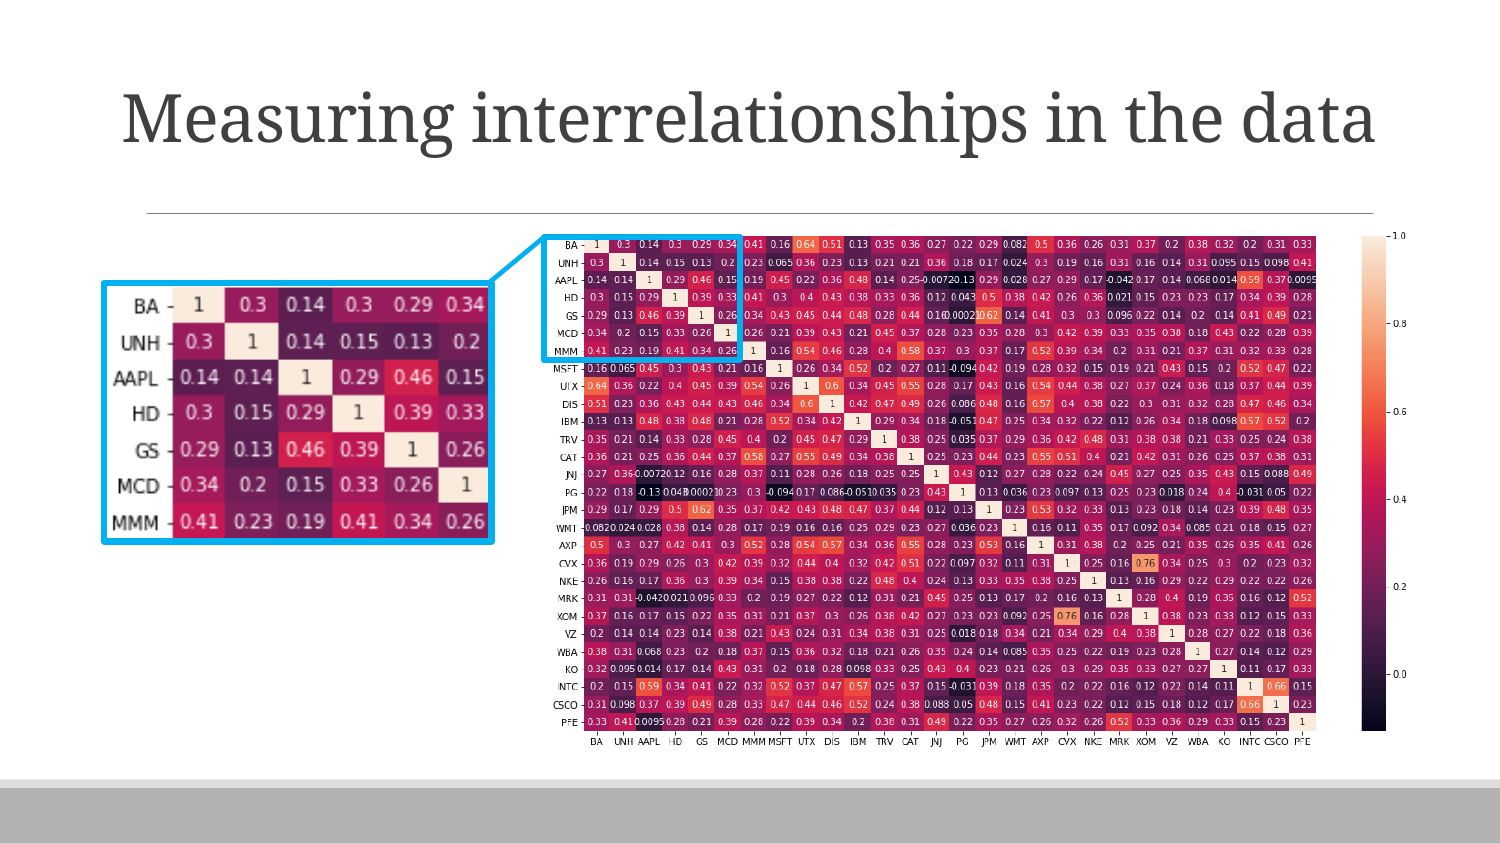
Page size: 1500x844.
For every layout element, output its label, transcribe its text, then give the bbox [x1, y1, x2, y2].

picture [108, 287, 487, 537]
title Measuring interrelationships in the data [51, 72, 1449, 167]
picture [548, 241, 736, 356]
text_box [489, 236, 545, 282]
picture [436, 157, 1500, 814]
